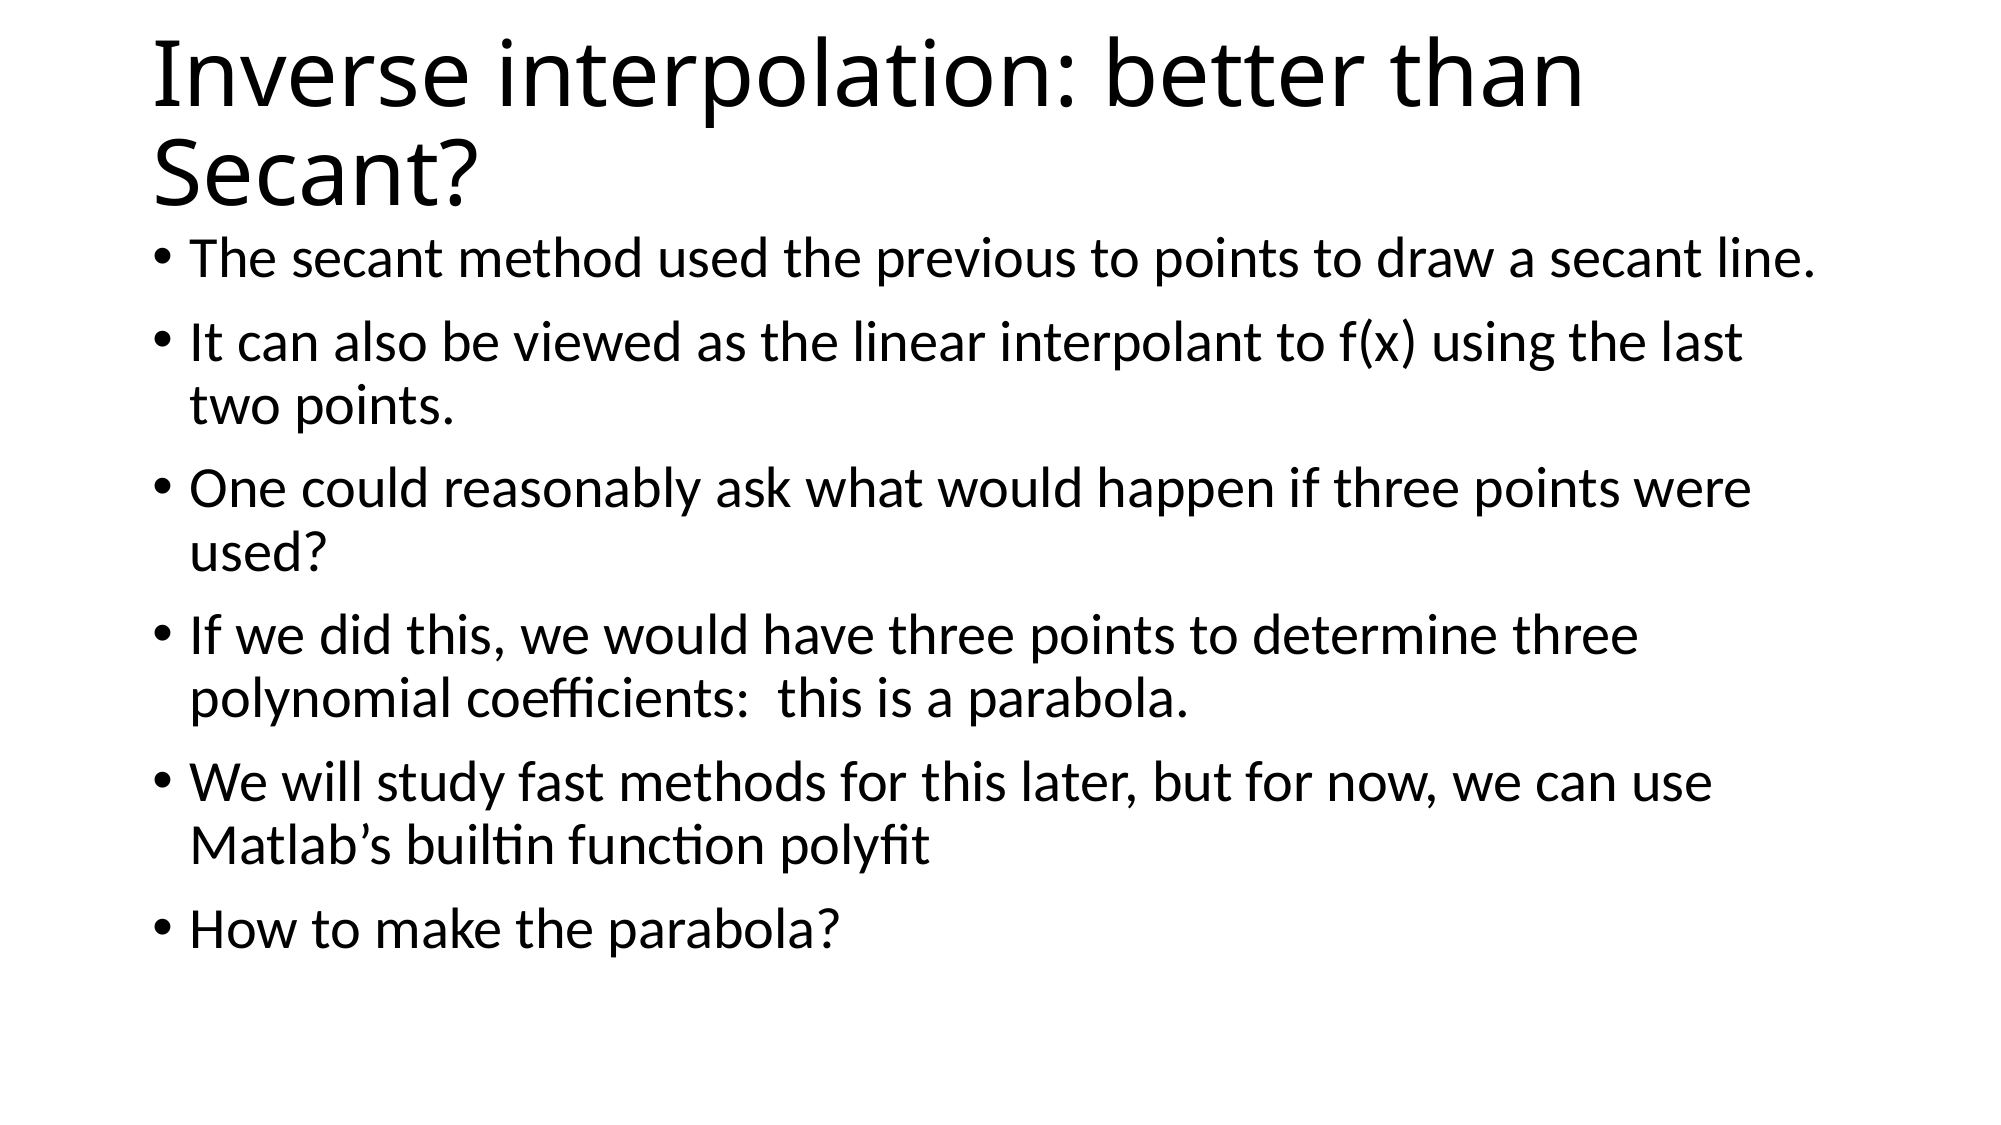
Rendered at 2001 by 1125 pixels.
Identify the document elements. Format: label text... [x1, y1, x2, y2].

list The secant method used the previous to points to draw a secant line. It can also be viewed as the linear interpolant to f(x) using the last two points. One could reasonably ask what would happen if three points were used? If we did this, we would have three points to determine three polynomial coefficients: this is a parabola. We will study fast methods for this later, but for now, we can use Matlab’s builtin function polyfit How to make the parabola? [137, 219, 1863, 1014]
title Inverse interpolation: better than Secant? [137, 59, 1863, 193]
